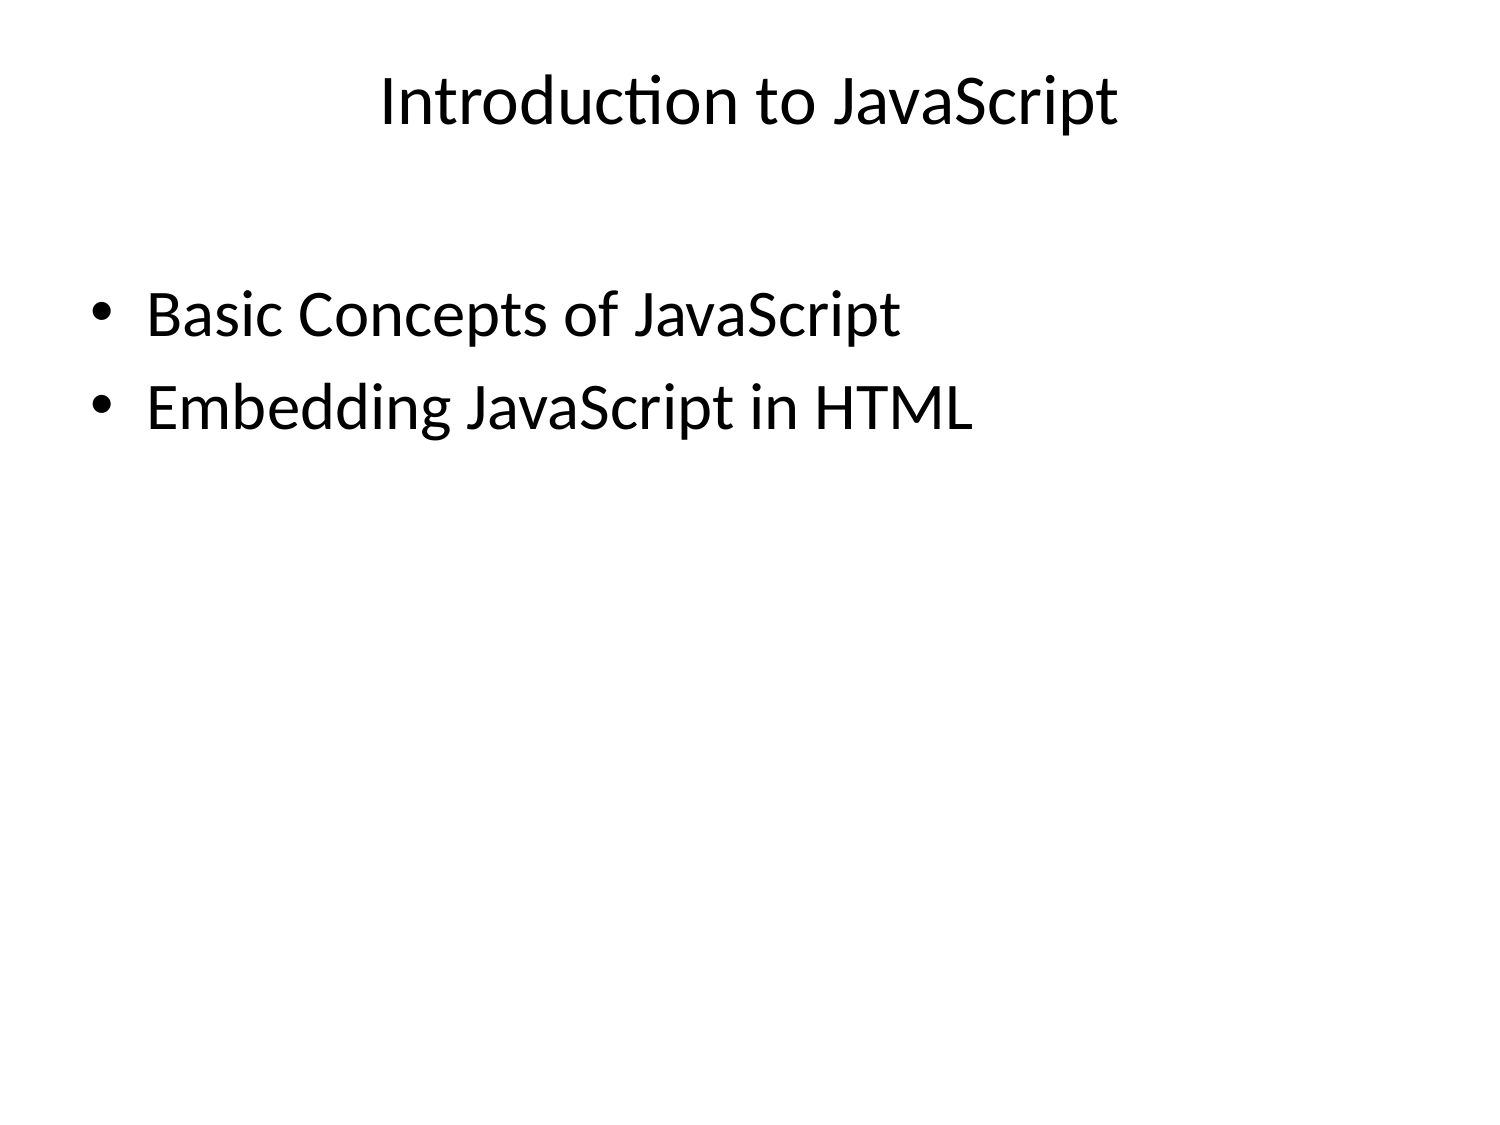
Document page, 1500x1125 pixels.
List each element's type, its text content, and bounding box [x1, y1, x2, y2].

title Introduction to JavaScript [75, 45, 1425, 233]
list Basic Concepts of JavaScript Embedding JavaScript in HTML [75, 262, 1425, 1005]
